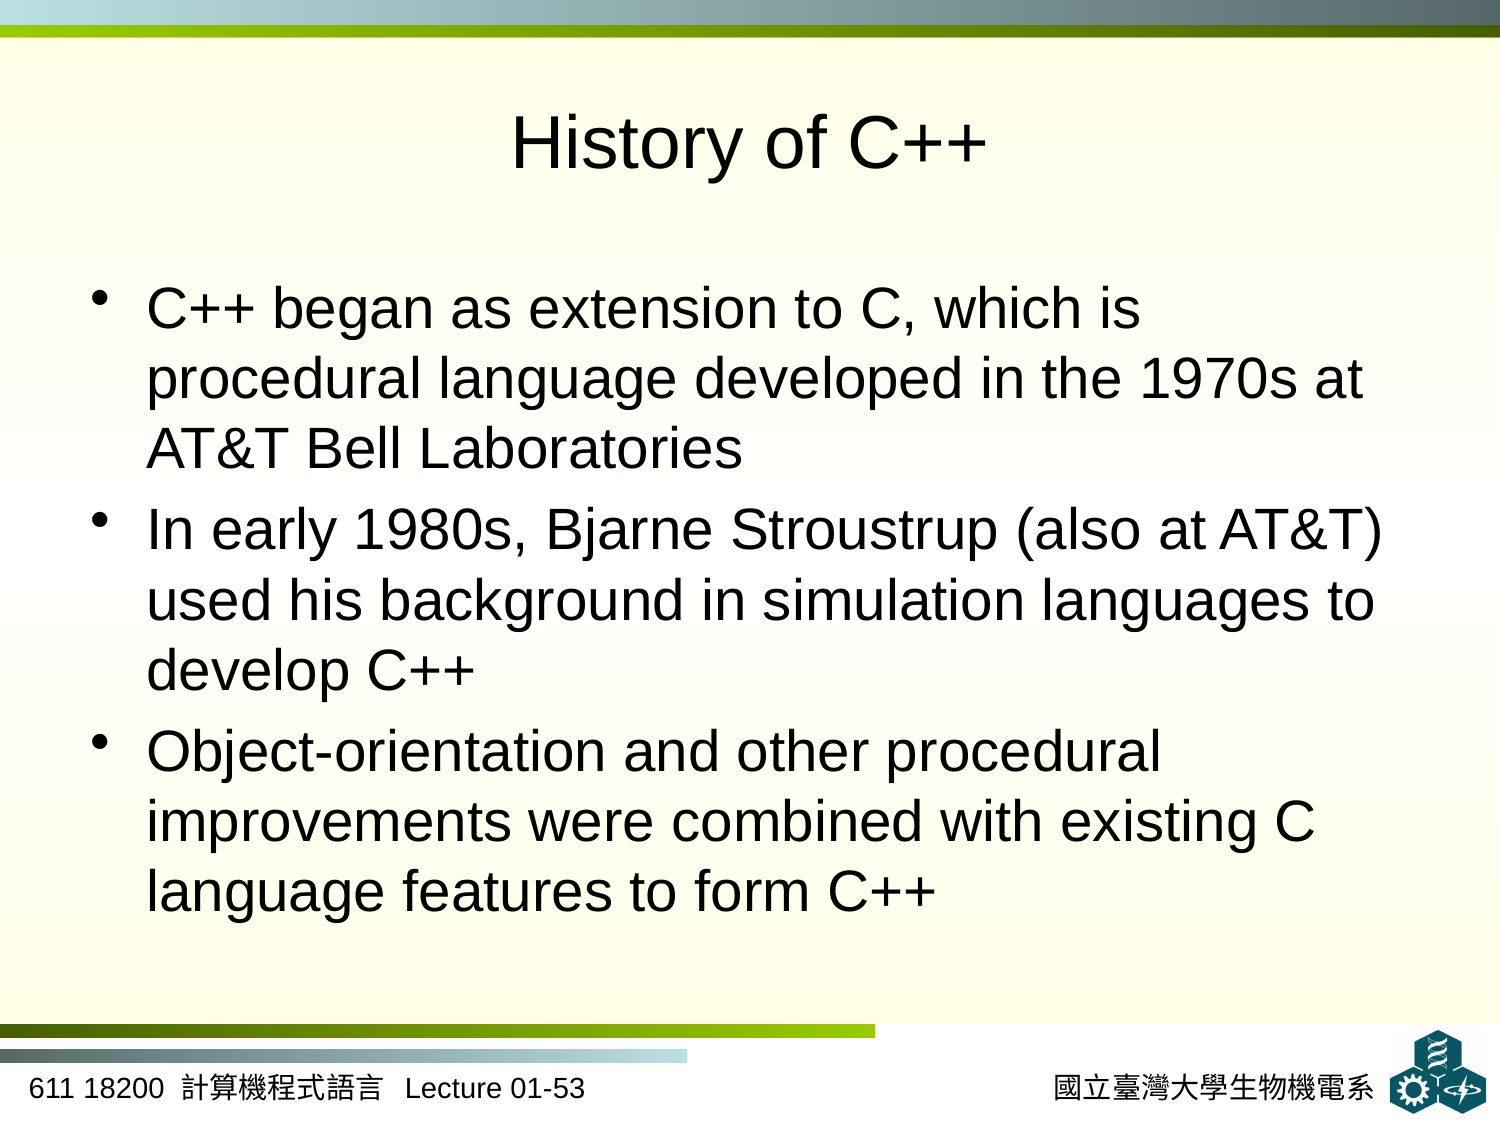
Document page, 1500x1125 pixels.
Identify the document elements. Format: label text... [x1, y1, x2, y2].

list C++ began as extension to C, which is procedural language developed in the 1970s at AT&T Bell Laboratories In early 1980s, Bjarne Stroustrup (also at AT&T) used his background in simulation languages to develop C++ Object-orientation and other procedural improvements were combined with existing C language features to form C++ [74, 262, 1426, 1006]
title History of C++ [74, 44, 1426, 233]
picture [1387, 1029, 1488, 1115]
